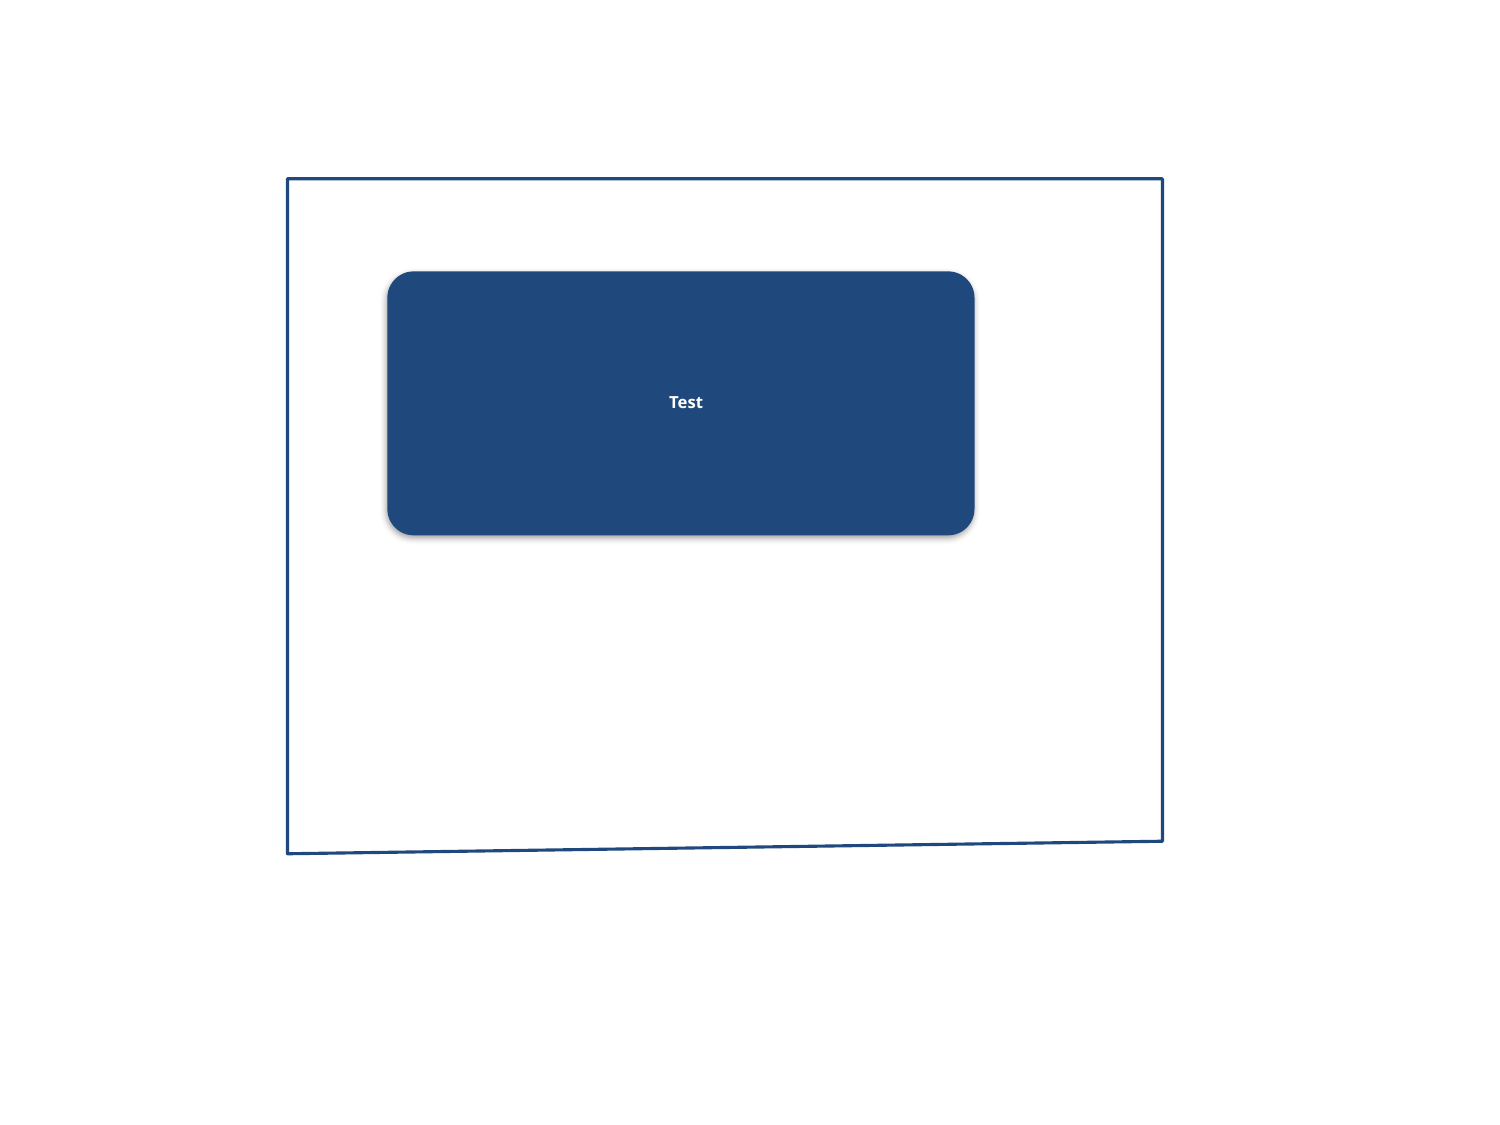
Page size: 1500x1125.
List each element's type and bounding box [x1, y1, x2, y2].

text_box [287, 162, 1163, 854]
